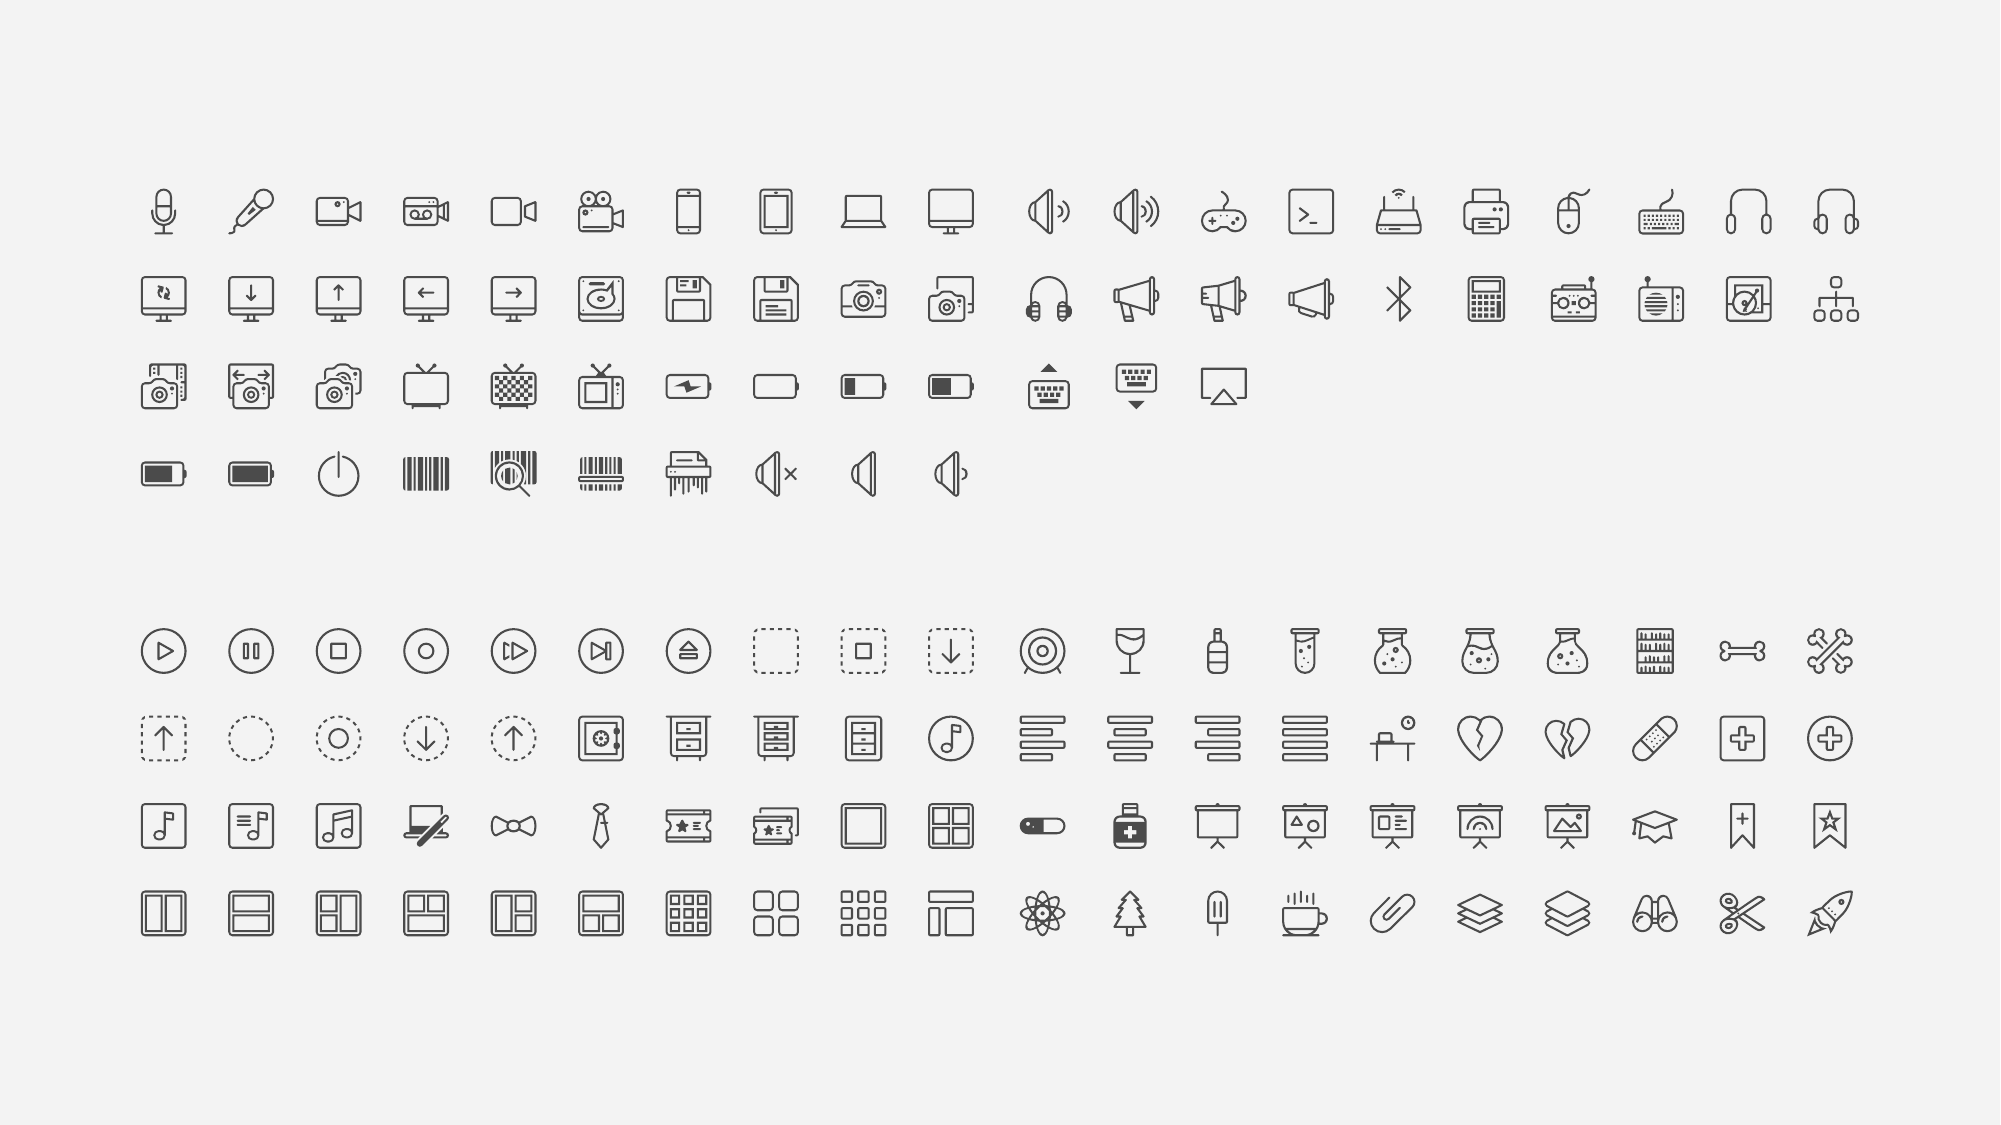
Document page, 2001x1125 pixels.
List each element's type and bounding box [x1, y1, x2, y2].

text_box [1019, 753, 1054, 762]
text_box [676, 188, 702, 235]
text_box [1207, 728, 1241, 737]
text_box [759, 807, 799, 837]
text_box [1463, 188, 1510, 235]
text_box [433, 457, 439, 491]
text_box [416, 725, 436, 751]
text_box [778, 915, 799, 937]
text_box [928, 890, 974, 903]
text_box [1207, 890, 1229, 937]
text_box [1632, 894, 1678, 933]
text_box [1391, 188, 1406, 199]
text_box [1194, 740, 1241, 749]
text_box [753, 373, 799, 399]
text_box [665, 628, 712, 674]
text_box [490, 815, 537, 837]
text_box [1807, 890, 1853, 937]
text_box [140, 378, 179, 410]
text_box [490, 363, 537, 410]
text_box [1019, 740, 1066, 749]
text_box [598, 457, 604, 474]
text_box [1829, 309, 1843, 322]
text_box [578, 276, 624, 322]
text_box [403, 276, 450, 322]
text_box [617, 457, 622, 474]
text_box [1632, 810, 1678, 844]
text_box [840, 194, 887, 229]
text_box [1113, 890, 1147, 937]
text_box [665, 809, 712, 843]
text_box [444, 457, 450, 491]
text_box [1019, 890, 1066, 937]
text_box [1115, 628, 1145, 674]
text_box [592, 803, 610, 849]
text_box [1149, 195, 1160, 228]
text_box [1719, 640, 1766, 662]
text_box [1544, 803, 1591, 849]
text_box [328, 727, 349, 749]
text_box [1025, 276, 1072, 322]
text_box [140, 628, 187, 674]
text_box [1369, 732, 1416, 762]
text_box [844, 715, 883, 762]
text_box [140, 890, 187, 937]
text_box [490, 628, 537, 674]
text_box [840, 280, 887, 318]
text_box [1467, 276, 1506, 322]
text_box [1019, 817, 1066, 835]
text_box [1057, 205, 1064, 218]
text_box [490, 276, 537, 322]
text_box [1400, 715, 1416, 731]
text_box [1457, 715, 1503, 762]
text_box [873, 890, 887, 903]
text_box [490, 196, 522, 227]
text_box [1725, 188, 1772, 235]
text_box [944, 907, 974, 937]
text_box [1282, 715, 1328, 724]
text_box [1282, 740, 1328, 749]
text_box [1107, 715, 1154, 724]
text_box [315, 363, 362, 410]
text_box [1290, 628, 1320, 674]
text_box [665, 451, 712, 497]
text_box [1386, 276, 1412, 322]
text_box [578, 628, 624, 674]
text_box [403, 196, 450, 227]
text_box [840, 890, 854, 903]
text_box [1019, 715, 1066, 724]
text_box [784, 467, 797, 481]
text_box [532, 451, 537, 485]
text_box [417, 457, 424, 491]
text_box [1194, 715, 1241, 724]
text_box [753, 276, 799, 322]
text_box [598, 484, 604, 491]
text_box [759, 188, 793, 235]
text_box [315, 890, 362, 937]
text_box [928, 188, 974, 235]
text_box [1282, 728, 1328, 737]
text_box [753, 915, 774, 937]
text_box [1113, 188, 1139, 235]
text_box [228, 276, 275, 322]
text_box [1846, 309, 1860, 322]
text_box [1140, 205, 1147, 218]
text_box [857, 923, 870, 937]
text_box [1566, 717, 1591, 758]
text_box [753, 890, 774, 912]
text_box [873, 907, 887, 920]
text_box [149, 363, 187, 401]
text_box [403, 363, 450, 410]
text_box [315, 276, 362, 322]
text_box [1730, 803, 1756, 849]
text_box [1546, 628, 1589, 674]
text_box [228, 803, 275, 849]
text_box [1028, 188, 1054, 235]
text_box [407, 457, 412, 491]
text_box [315, 628, 362, 674]
text_box [1040, 363, 1058, 372]
text_box [228, 890, 275, 937]
text_box [840, 923, 854, 937]
text_box [140, 276, 187, 322]
text_box [857, 890, 870, 903]
text_box [578, 190, 624, 233]
text_box [928, 907, 941, 937]
text_box [1636, 628, 1674, 674]
text_box [1457, 893, 1503, 934]
text_box [1461, 628, 1499, 674]
text_box [1115, 363, 1158, 393]
text_box [840, 373, 887, 399]
text_box [1113, 276, 1160, 322]
text_box [1813, 188, 1860, 235]
text_box [1019, 728, 1054, 737]
text_box [1373, 628, 1412, 674]
text_box [1829, 276, 1843, 289]
text_box [1145, 200, 1154, 223]
text_box [928, 803, 974, 849]
text_box [1113, 803, 1147, 849]
text_box [941, 638, 961, 664]
text_box [840, 803, 887, 849]
text_box [1807, 715, 1853, 762]
text_box [936, 276, 974, 314]
text_box [504, 725, 523, 751]
text_box [855, 642, 872, 660]
text_box [228, 628, 275, 674]
text_box [1282, 803, 1328, 849]
text_box [1813, 803, 1847, 849]
text_box [1369, 803, 1416, 849]
text_box [523, 201, 537, 222]
text_box [588, 457, 593, 474]
text_box [934, 451, 960, 497]
text_box [778, 890, 799, 912]
text_box [1544, 890, 1591, 937]
text_box [1638, 188, 1685, 235]
text_box [1019, 628, 1066, 674]
text_box [1207, 753, 1241, 762]
text_box [1807, 628, 1853, 674]
text_box [1375, 195, 1422, 235]
text_box [1544, 719, 1568, 760]
text_box [1719, 892, 1766, 935]
text_box [1207, 628, 1229, 674]
text_box [1282, 753, 1328, 762]
text_box [665, 276, 712, 322]
text_box [857, 907, 870, 920]
text_box [140, 461, 187, 487]
text_box [1288, 188, 1335, 235]
text_box [1200, 276, 1247, 322]
text_box [1557, 188, 1591, 235]
text_box [665, 890, 712, 937]
text_box [755, 451, 781, 497]
text_box [403, 628, 450, 674]
text_box [1457, 803, 1503, 849]
text_box [1200, 367, 1247, 399]
text_box [228, 188, 275, 235]
text_box [403, 890, 450, 937]
text_box [851, 451, 877, 497]
text_box [928, 715, 974, 762]
text_box [1113, 753, 1147, 762]
text_box [578, 890, 624, 937]
text_box [840, 907, 854, 920]
text_box [1062, 200, 1070, 223]
text_box [578, 475, 624, 483]
text_box [928, 290, 966, 322]
text_box [1288, 278, 1335, 320]
text_box [1128, 400, 1145, 410]
text_box [403, 805, 450, 847]
text_box [1282, 907, 1328, 937]
text_box [1550, 276, 1597, 322]
text_box [490, 890, 537, 937]
text_box [578, 363, 624, 410]
text_box [578, 715, 624, 762]
text_box [873, 923, 887, 937]
text_box [1719, 715, 1766, 762]
text_box [665, 715, 712, 762]
text_box [1818, 290, 1854, 308]
text_box [1028, 380, 1070, 410]
text_box [1107, 740, 1154, 749]
text_box [1369, 893, 1416, 934]
text_box [1632, 715, 1678, 762]
text_box [151, 188, 177, 235]
text_box [1194, 803, 1241, 849]
text_box [494, 451, 531, 497]
text_box [928, 373, 974, 399]
text_box [315, 196, 362, 227]
text_box [753, 715, 799, 762]
text_box [228, 461, 275, 487]
text_box [1200, 190, 1247, 233]
text_box [315, 803, 362, 849]
text_box [753, 815, 793, 845]
text_box [1638, 276, 1685, 322]
text_box [140, 803, 187, 849]
text_box [317, 455, 360, 497]
text_box [228, 363, 275, 410]
text_box [154, 725, 174, 751]
text_box [1813, 309, 1826, 322]
text_box [961, 467, 968, 481]
text_box [1725, 276, 1772, 322]
text_box [665, 373, 712, 399]
text_box [1210, 388, 1238, 406]
text_box [1113, 728, 1147, 737]
